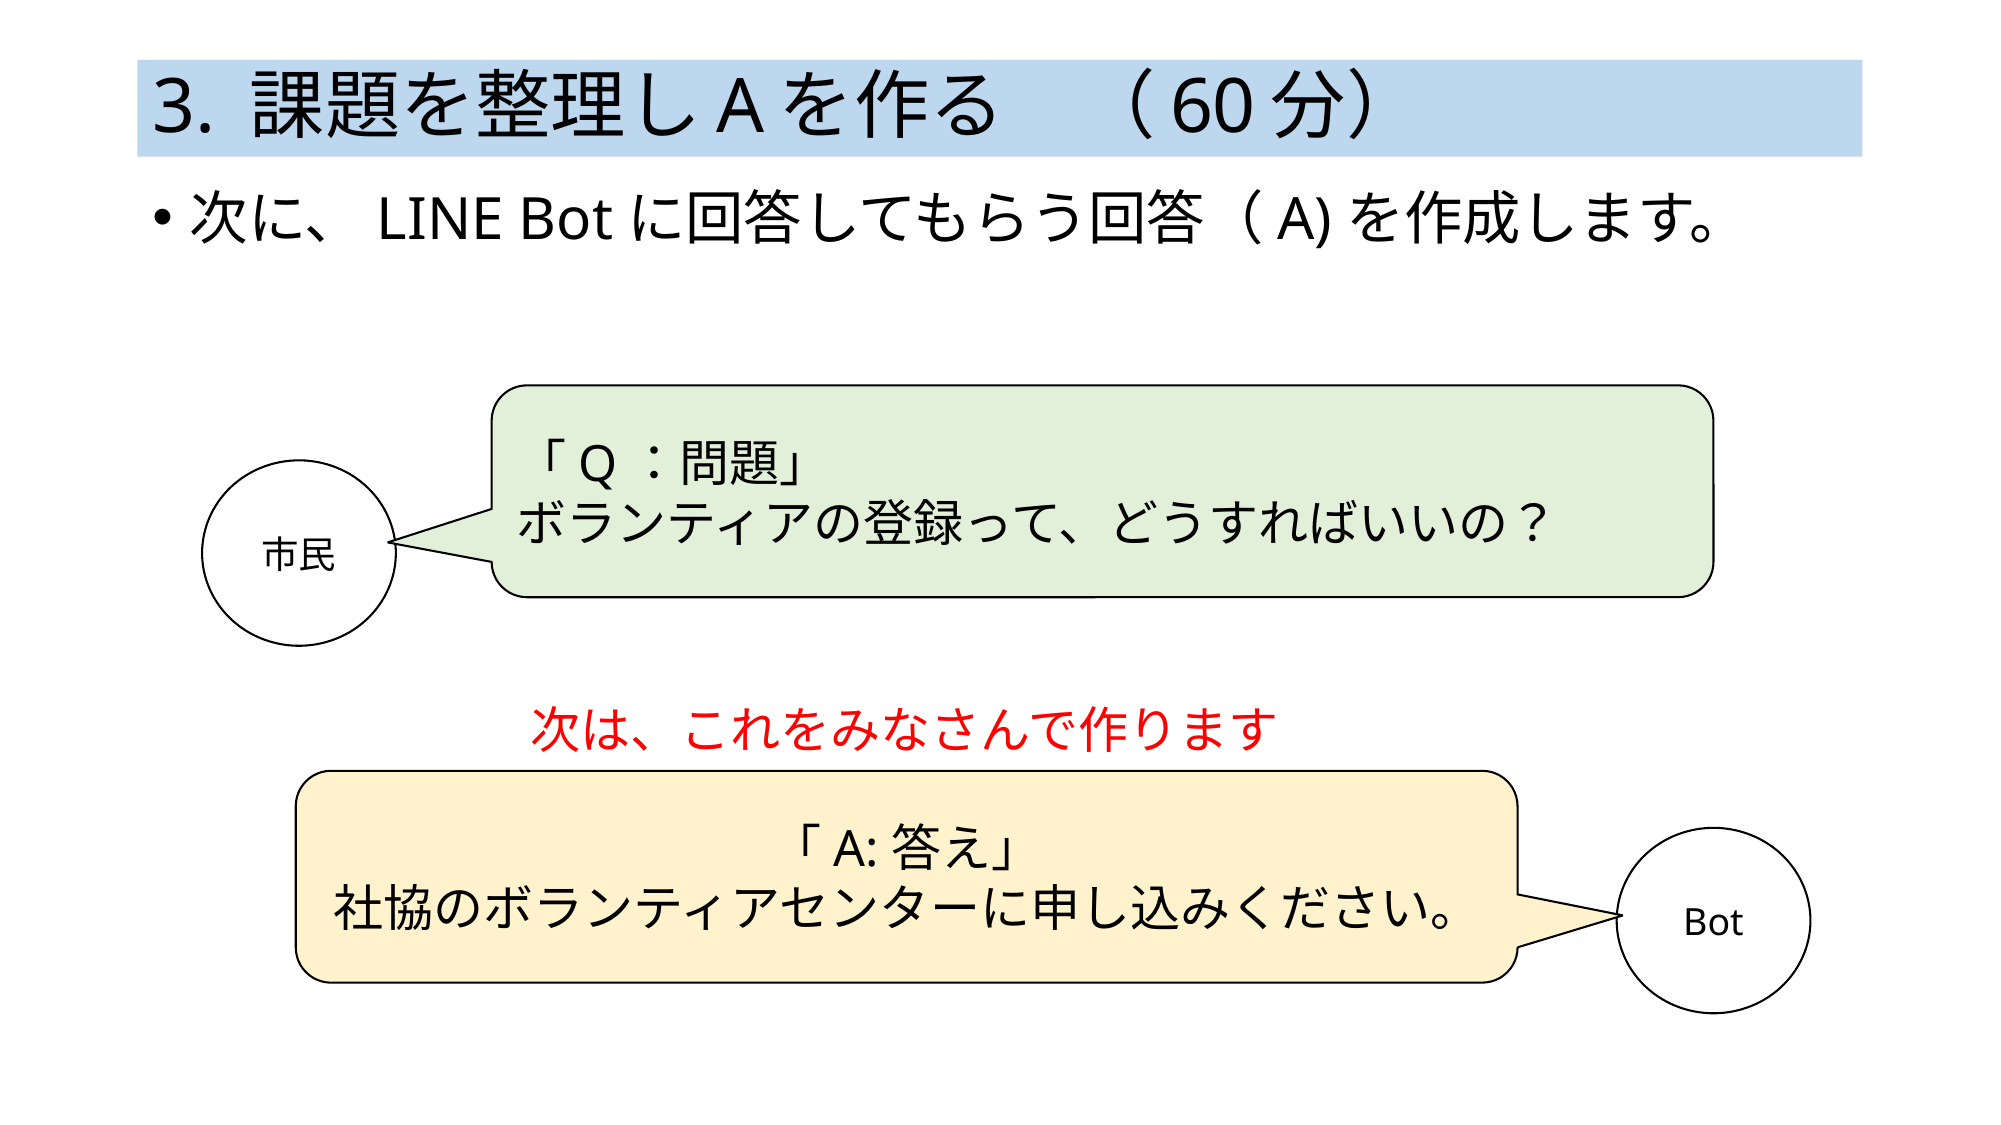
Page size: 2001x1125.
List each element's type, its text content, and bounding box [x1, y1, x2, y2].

text_box 「Q：問題」 ボランティアの登録って、どうすればいいの？ [387, 384, 1715, 599]
list 次に、LINE Botに回答してもらう回答（A)を作成します。 [137, 181, 1863, 1014]
text_box 市民 [201, 459, 397, 647]
text_box Bot [1615, 826, 1812, 1015]
title 3. 課題を整理しAを作る （60分） [137, 59, 1863, 157]
text_box 次は、これをみなさんで作ります [515, 691, 1293, 767]
text_box 「A:答え」 社協のボランティアセンターに申し込みください。 [294, 769, 1624, 984]
